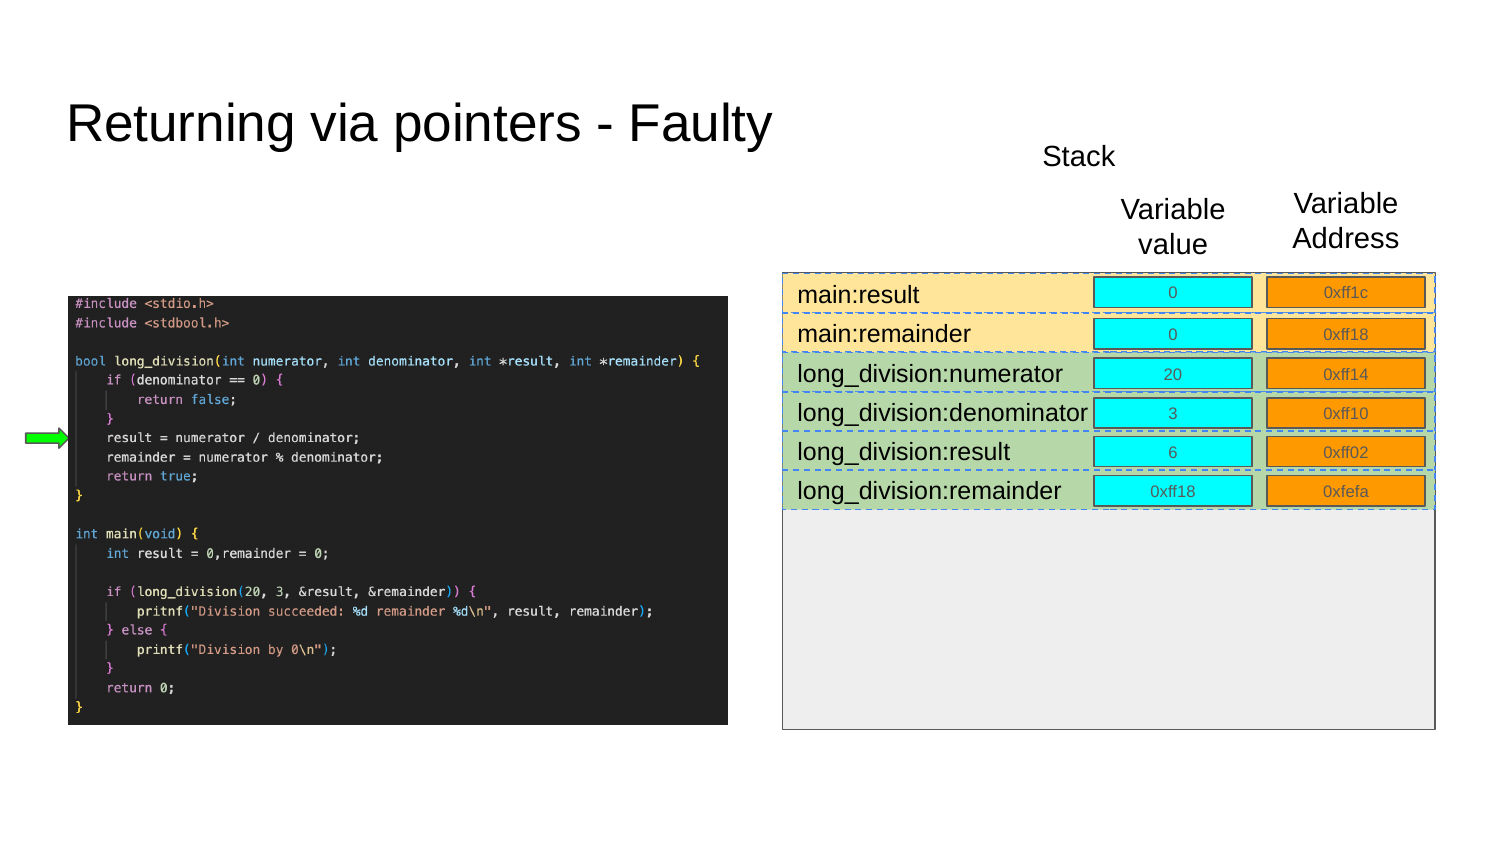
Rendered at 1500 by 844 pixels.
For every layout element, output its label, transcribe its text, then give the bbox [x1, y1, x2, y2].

text_box 0xff18 [1266, 318, 1426, 350]
text_box long_division:result [782, 430, 1435, 470]
text_box 20 [1093, 358, 1253, 389]
text_box long_division:numerator [782, 352, 1435, 391]
text_box 0 [1093, 276, 1253, 308]
text_box 0xff02 [1266, 436, 1426, 467]
text_box 0xff1c [1266, 276, 1426, 308]
text_box Variable Address [1266, 169, 1426, 270]
text_box long_division:remainder [782, 470, 1435, 510]
text_box 6 [1093, 436, 1253, 467]
text_box 0xff18 [1093, 475, 1253, 506]
text_box 0 [1093, 318, 1253, 350]
text_box [25, 428, 63, 449]
text_box Variable value [1093, 174, 1253, 275]
title Returning via pointers - Faulty [51, 72, 1449, 167]
text_box 0xff14 [1266, 358, 1426, 389]
text_box main:remainder [782, 312, 1435, 352]
text_box 3 [1093, 397, 1253, 429]
text_box 0xff10 [1266, 397, 1426, 429]
text_box Stack [1027, 122, 1139, 188]
text_box [782, 510, 1435, 730]
text_box 0xfefa [1266, 475, 1426, 506]
picture [68, 296, 729, 726]
text_box main:result [782, 273, 1435, 312]
text_box long_division:denominator [782, 391, 1435, 430]
